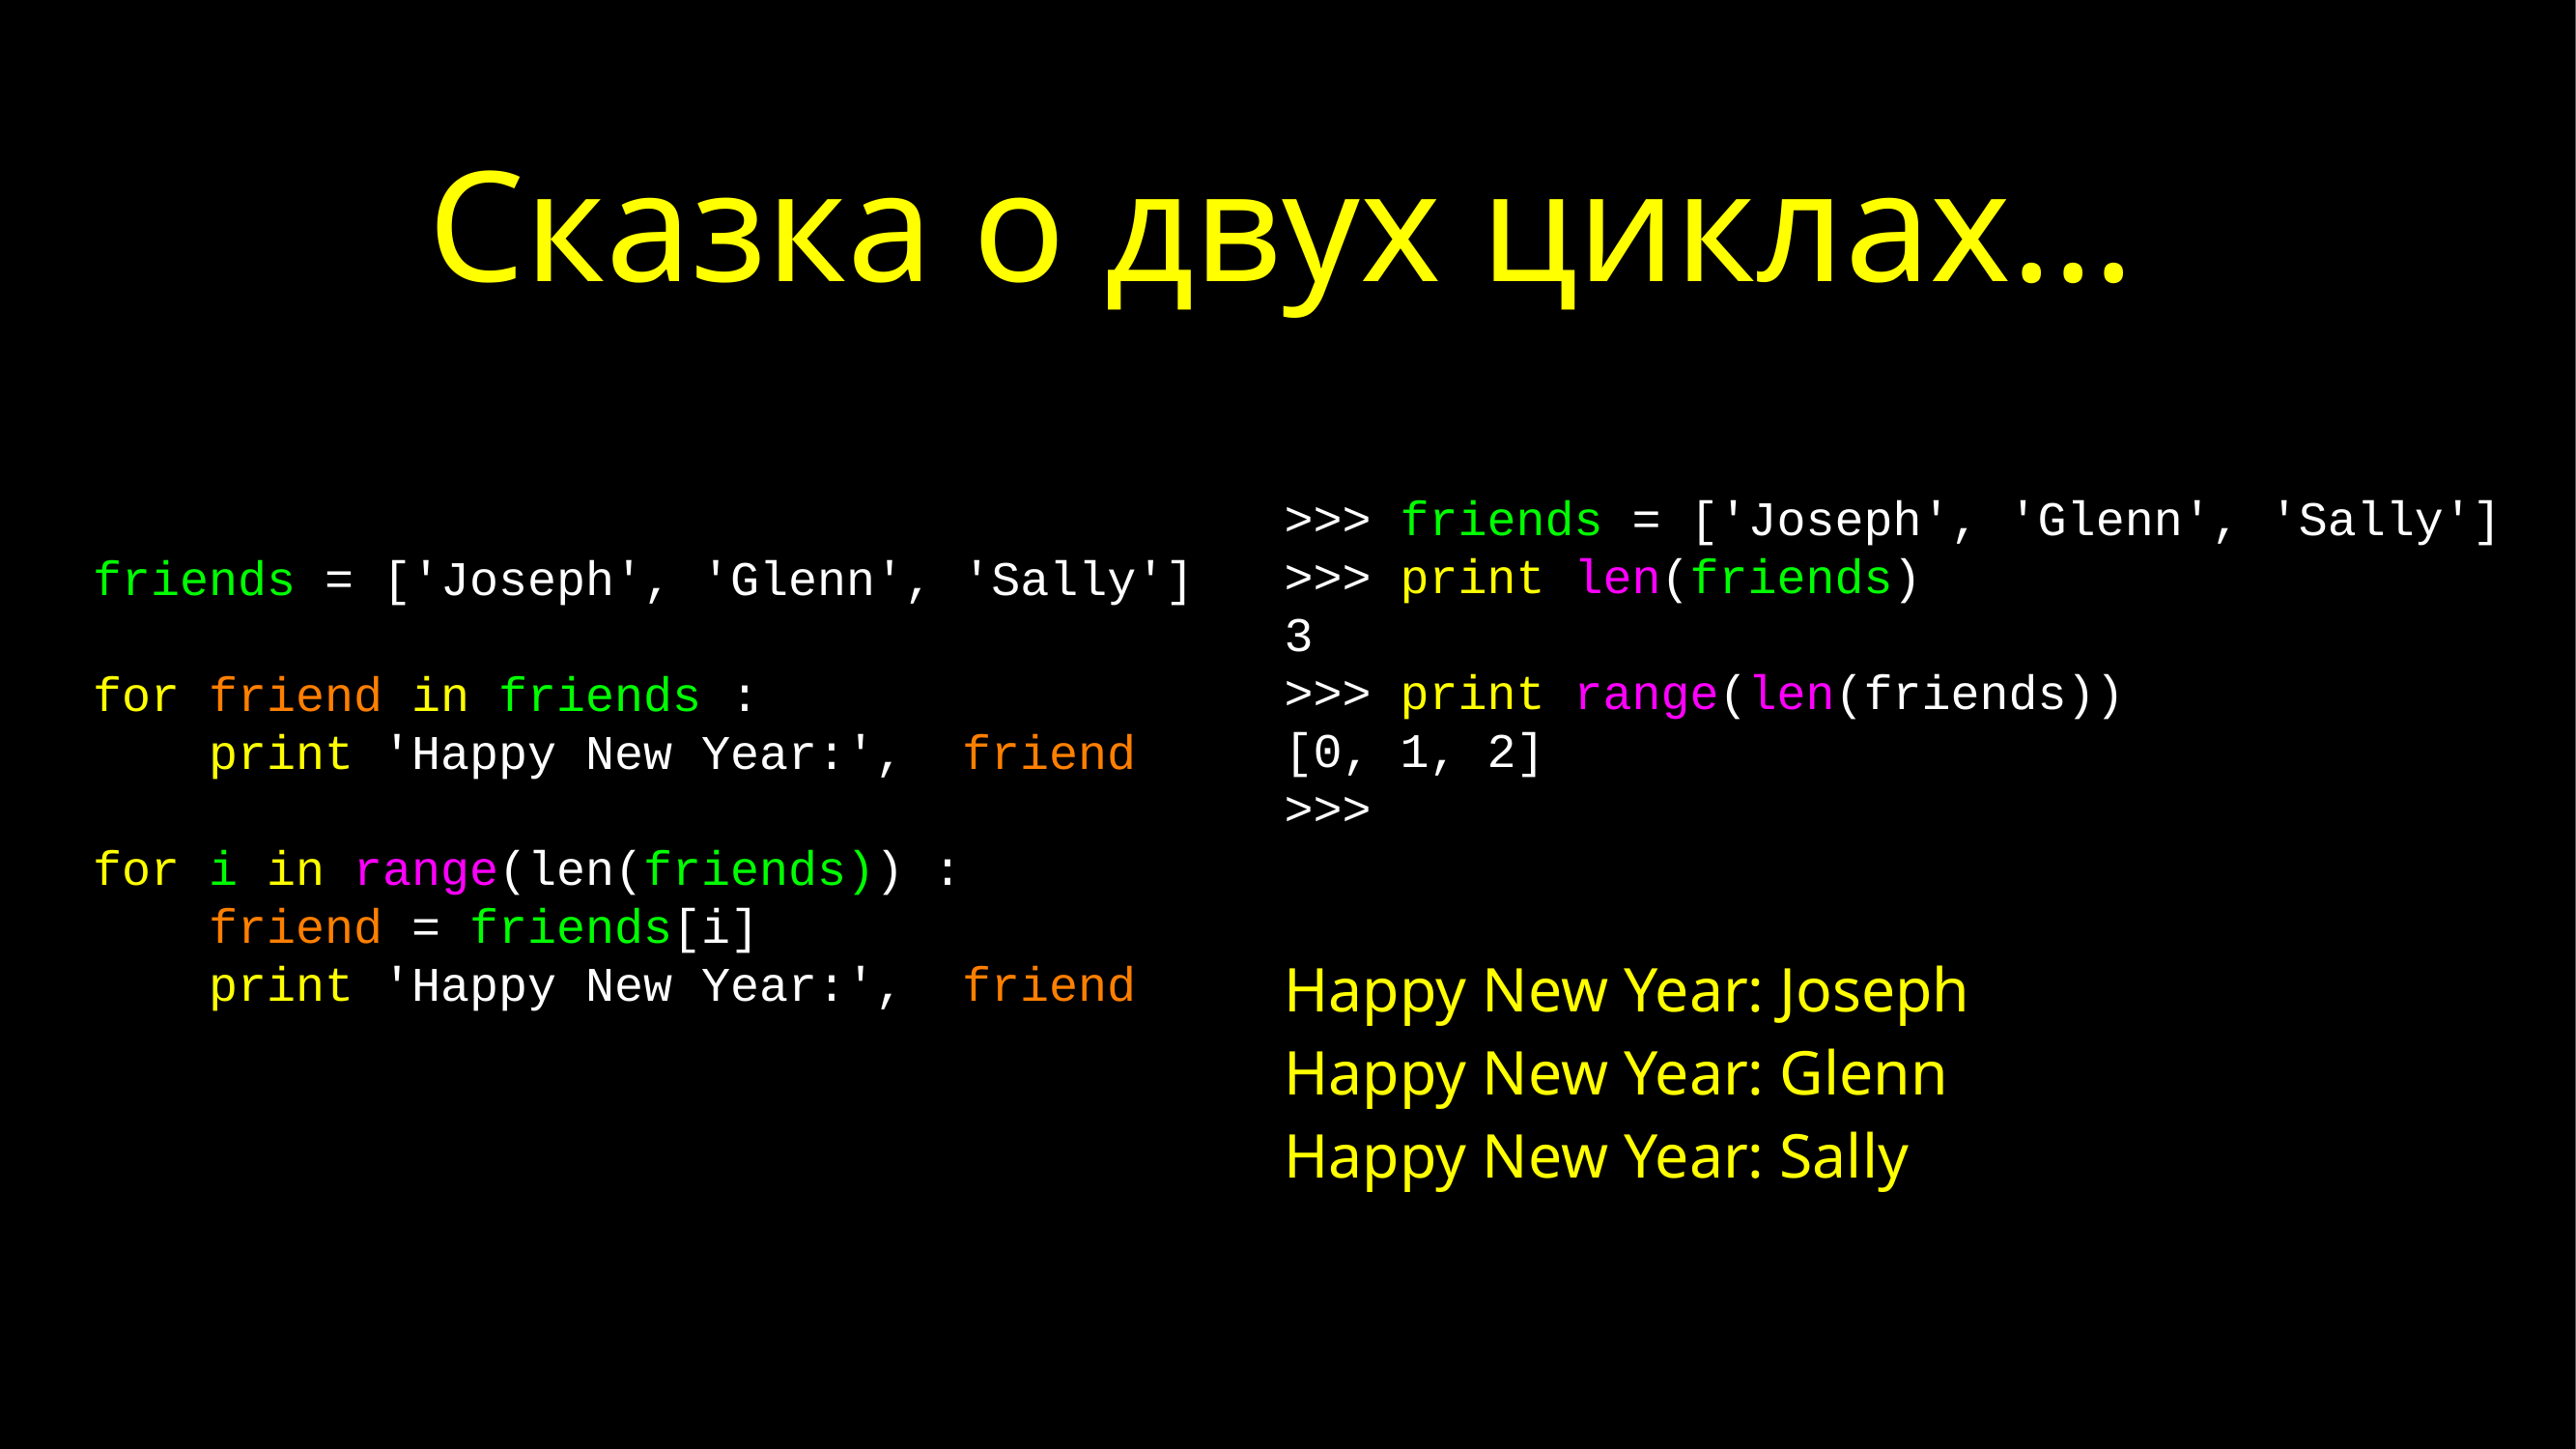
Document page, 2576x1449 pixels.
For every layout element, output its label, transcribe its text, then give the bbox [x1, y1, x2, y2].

text_box friends = ['Joseph', 'Glenn', 'Sally'] for friend in friends : print 'Happy New Year:', friend for i in range(len(friends)) : friend = friends[i] print 'Happy New Year:', friend [92, 494, 1231, 1065]
text_box Happy New Year: Joseph Happy New Year: Glenn Happy New Year: Sally [1284, 924, 2170, 1236]
title Сказка о двух циклах... [183, 38, 2381, 403]
text_box >>> friends = ['Joseph', 'Glenn', 'Sally'] >>> print len(friends) 3 >>> print range(len(friends)) [0, 1, 2] >>> [1284, 397, 2534, 924]
